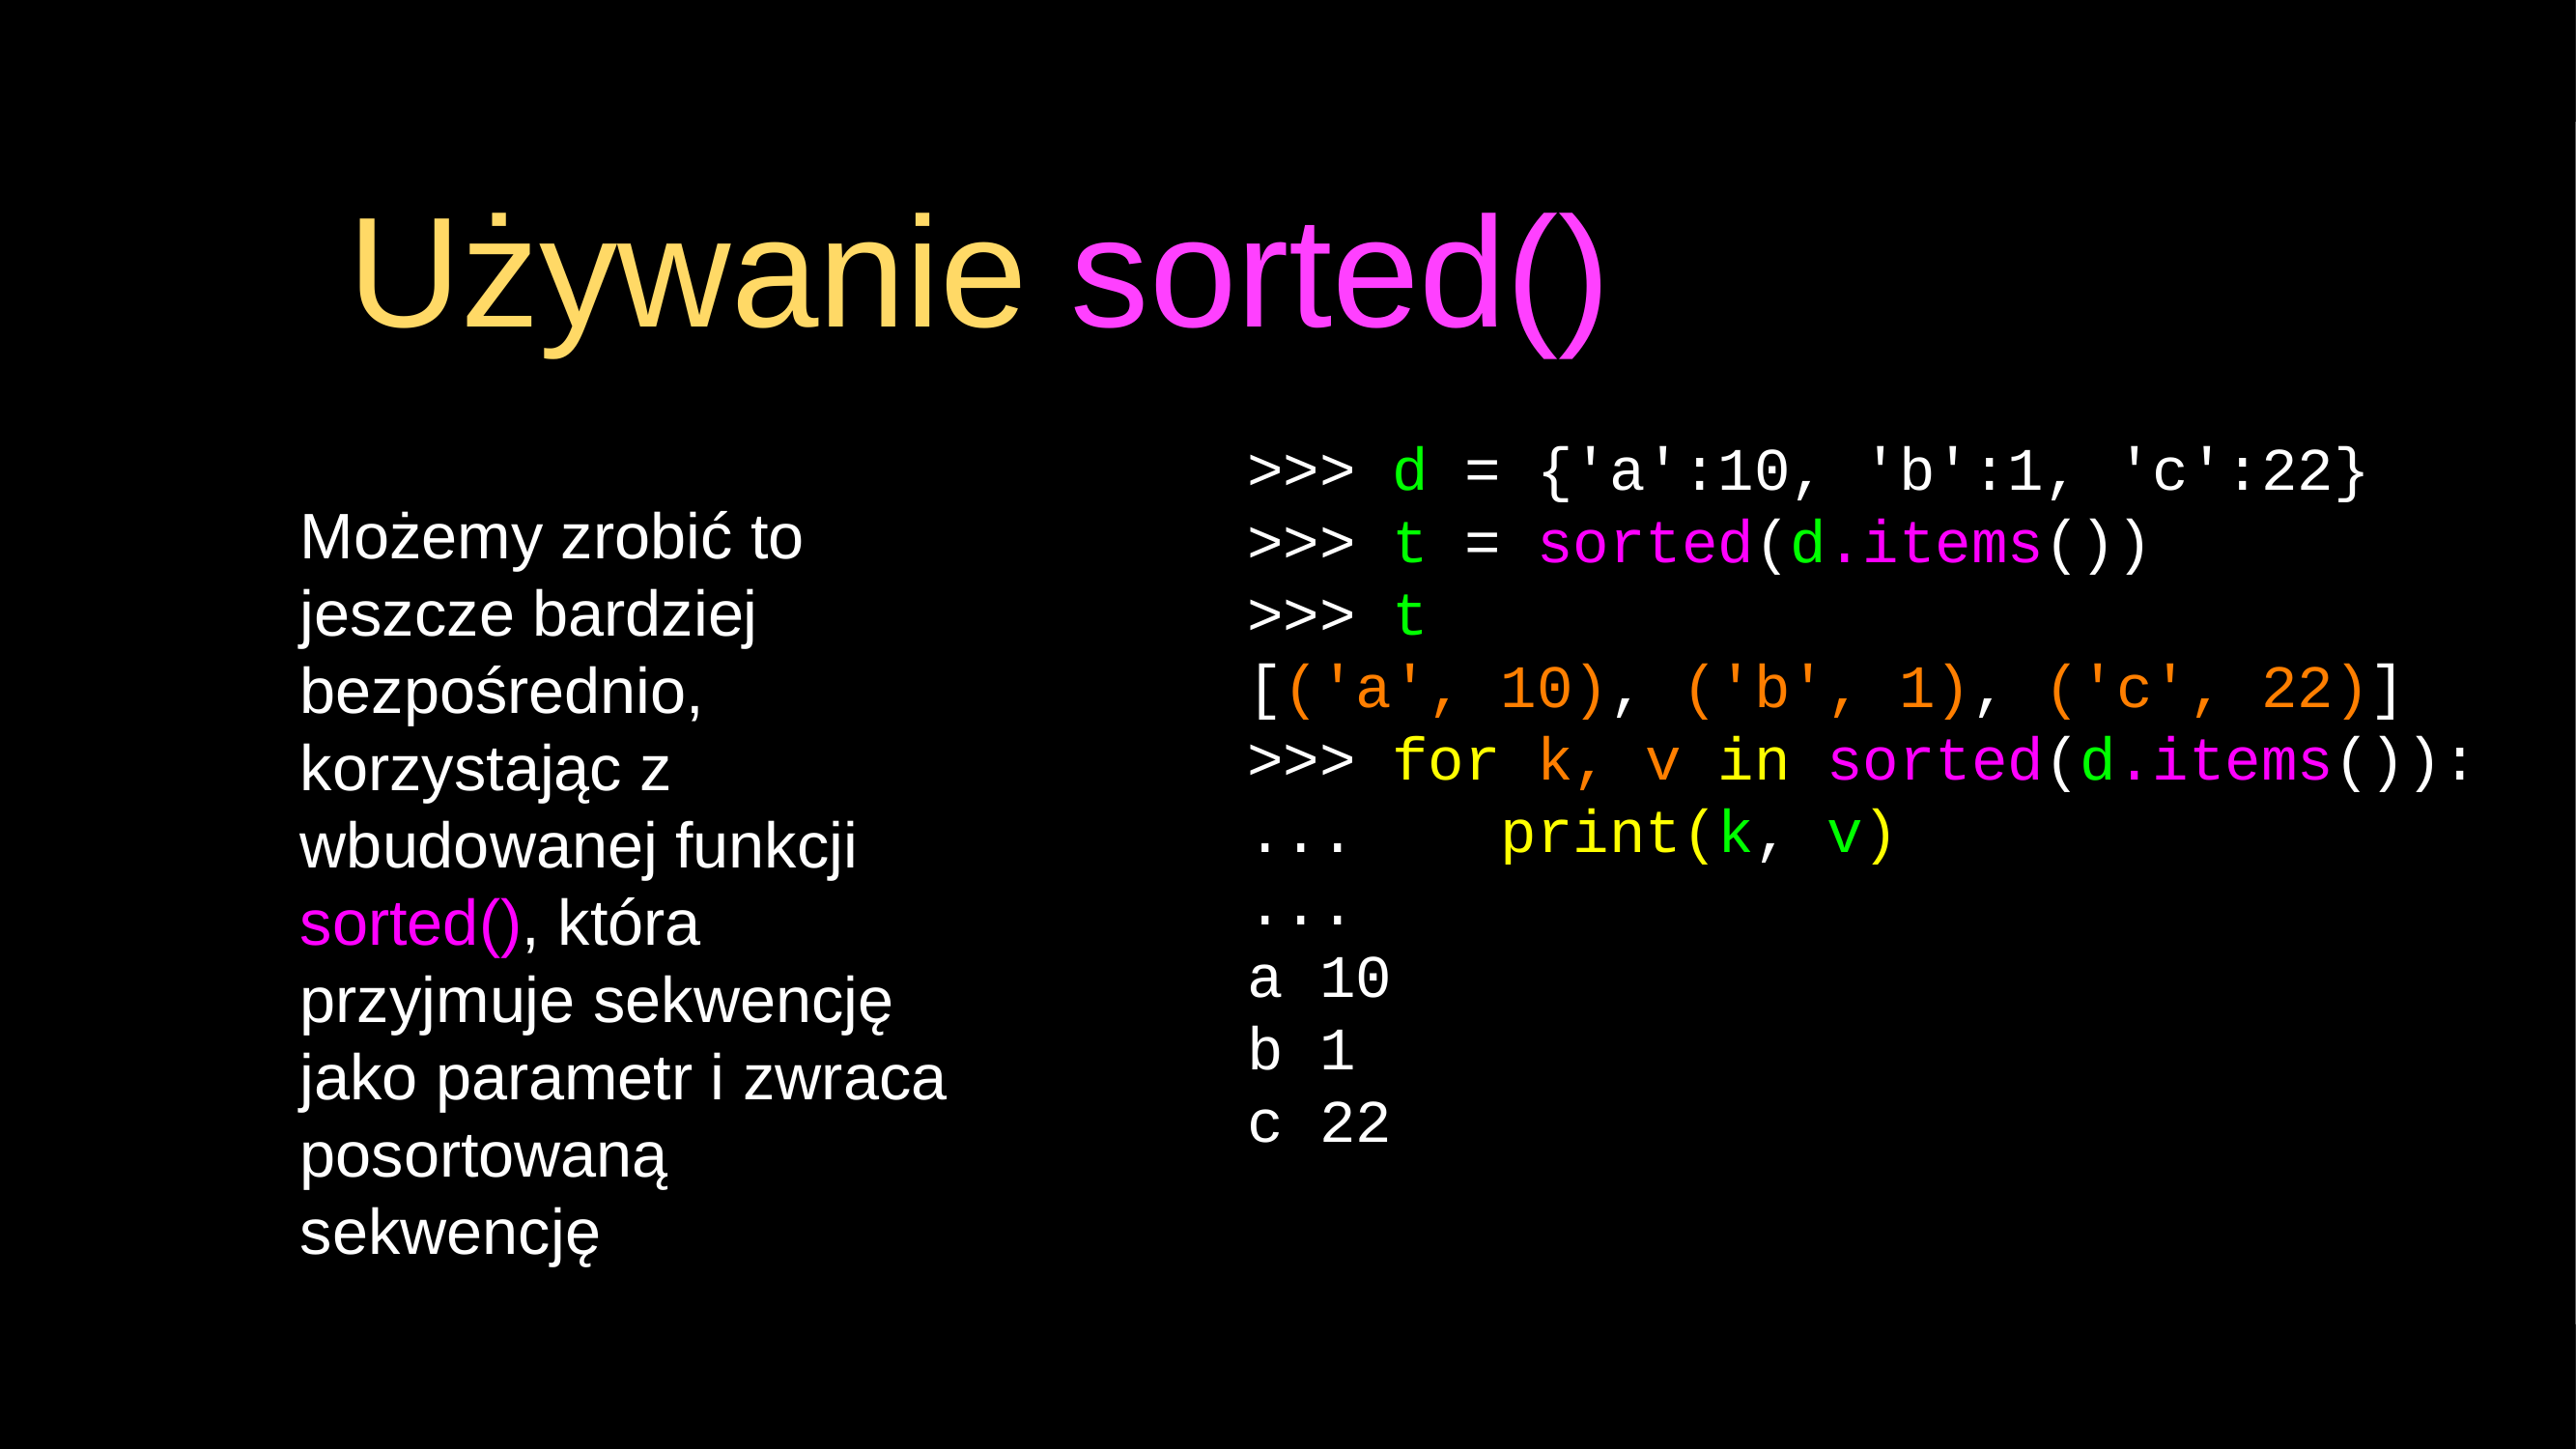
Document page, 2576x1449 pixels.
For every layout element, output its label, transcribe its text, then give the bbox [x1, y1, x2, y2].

title Używanie sorted() [183, 125, 1776, 403]
list Możemy zrobić to jeszcze bardziej bezpośrednio, korzystając z wbudowanej funkcji sorted(), która przyjmuje sekwencję jako parametr i zwraca posortowaną sekwencję [183, 480, 974, 1173]
text_box >>> d = {'a':10, 'b':1, 'c':22} >>> t = sorted(d.items()) >>> t [('a', 10), ('b', 1), ('c', 22)] >>> for k, v in sorted(d.items()): ... print(k, v) ... a 10 b 1 c 22 [1247, 339, 2515, 1245]
